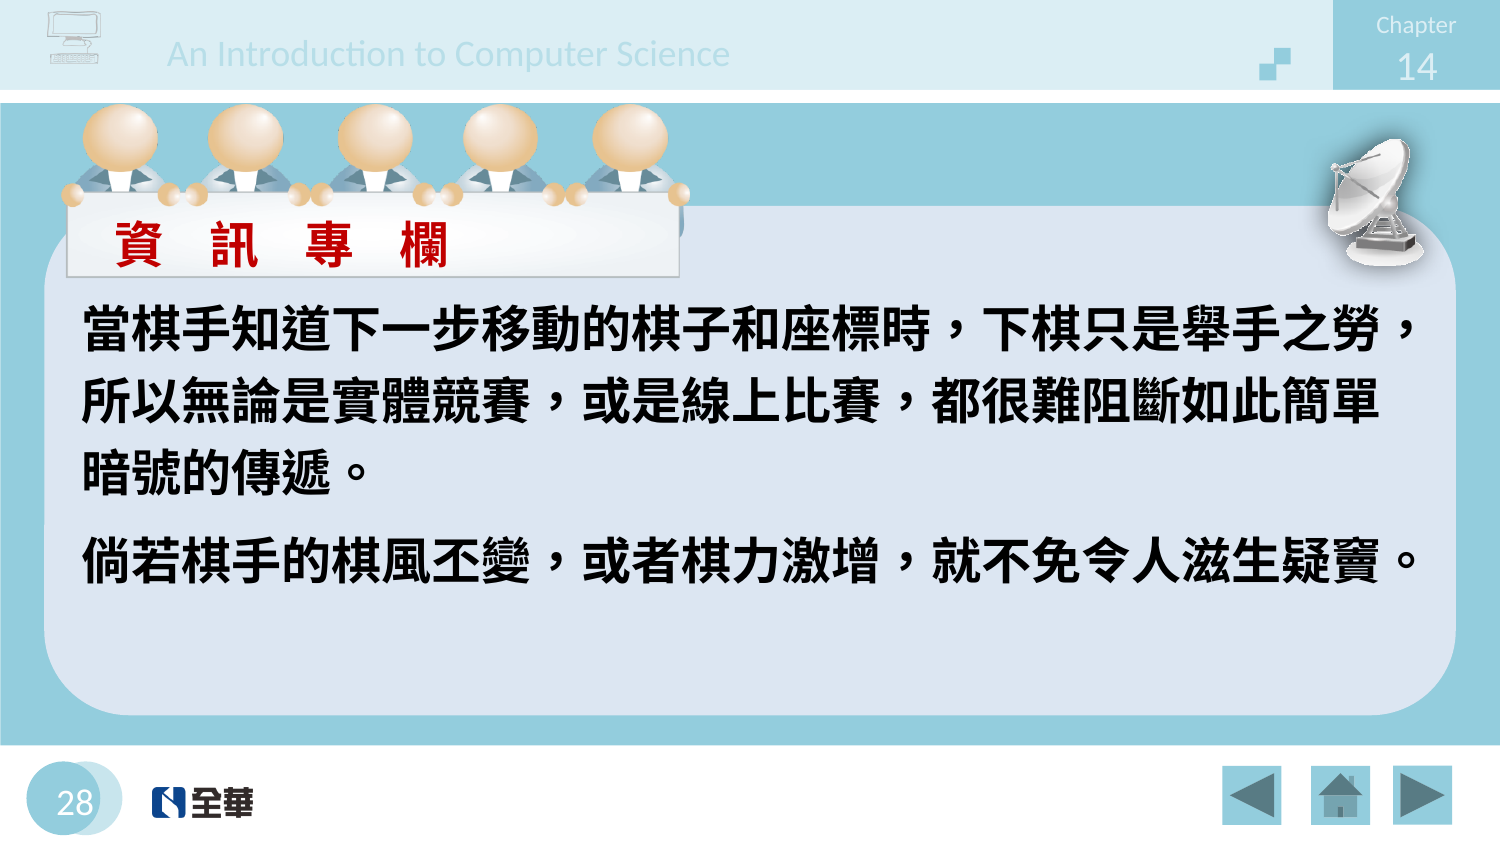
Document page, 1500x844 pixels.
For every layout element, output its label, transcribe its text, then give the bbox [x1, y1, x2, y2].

picture [1328, 139, 1430, 266]
picture [152, 787, 253, 818]
list 當棋手知道下一步移動的棋子和座標時，下棋只是舉手之勞，所以無論是實體競賽，或是線上比賽，都很難阻斷如此簡單暗號的傳遞。 倘若棋手的棋風丕變，或者棋力激增，就不免令人滋生疑竇。 [66, 277, 1417, 716]
picture [47, 11, 101, 64]
picture [59, 104, 690, 282]
